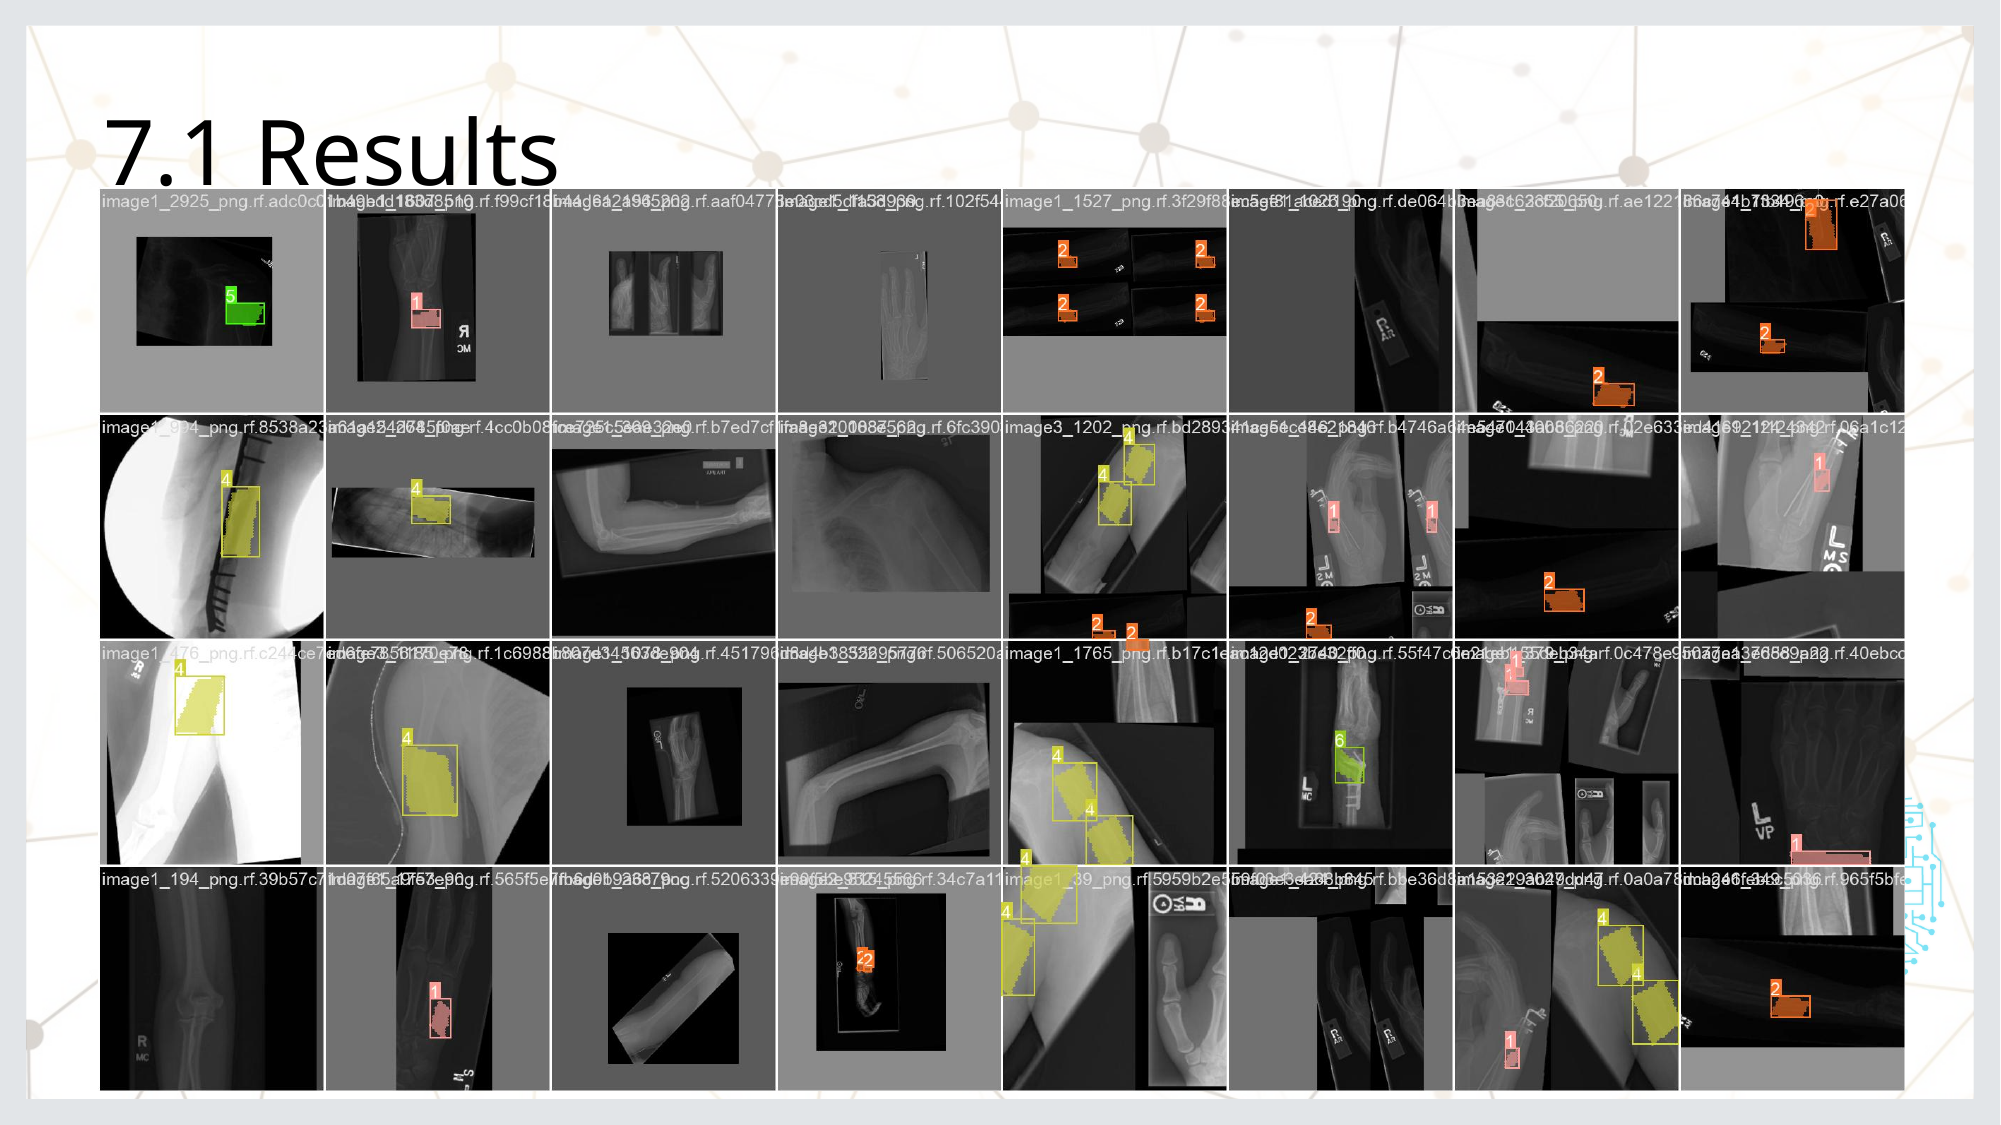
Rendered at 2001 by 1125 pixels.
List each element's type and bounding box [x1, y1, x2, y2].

list [1542, 638, 1959, 1125]
picture [26, 26, 1974, 1099]
